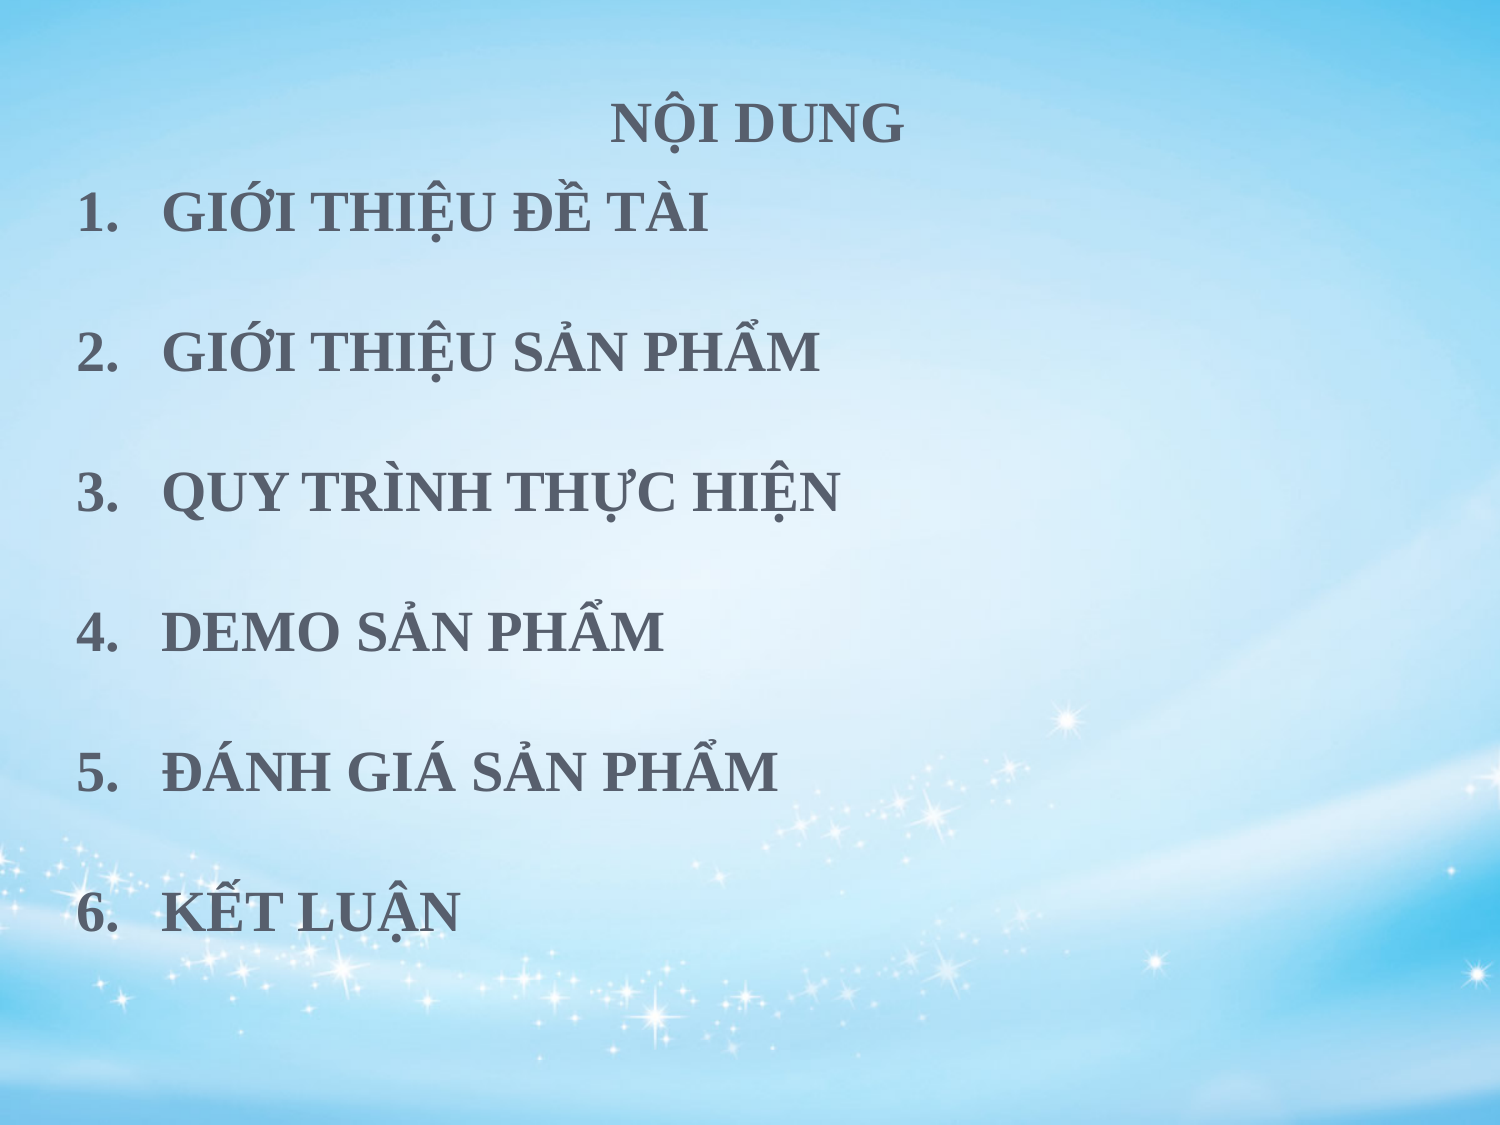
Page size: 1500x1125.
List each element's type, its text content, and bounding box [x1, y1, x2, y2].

text_box NỘI DUNG [27, 37, 1490, 162]
text_box giới thiệu đề tài giới thiệu sản phẩm Quy trình thực hiện demo sản phẩm Đánh giá sản phẩm kết luận [61, 160, 1456, 950]
picture [0, 0, 1500, 1125]
